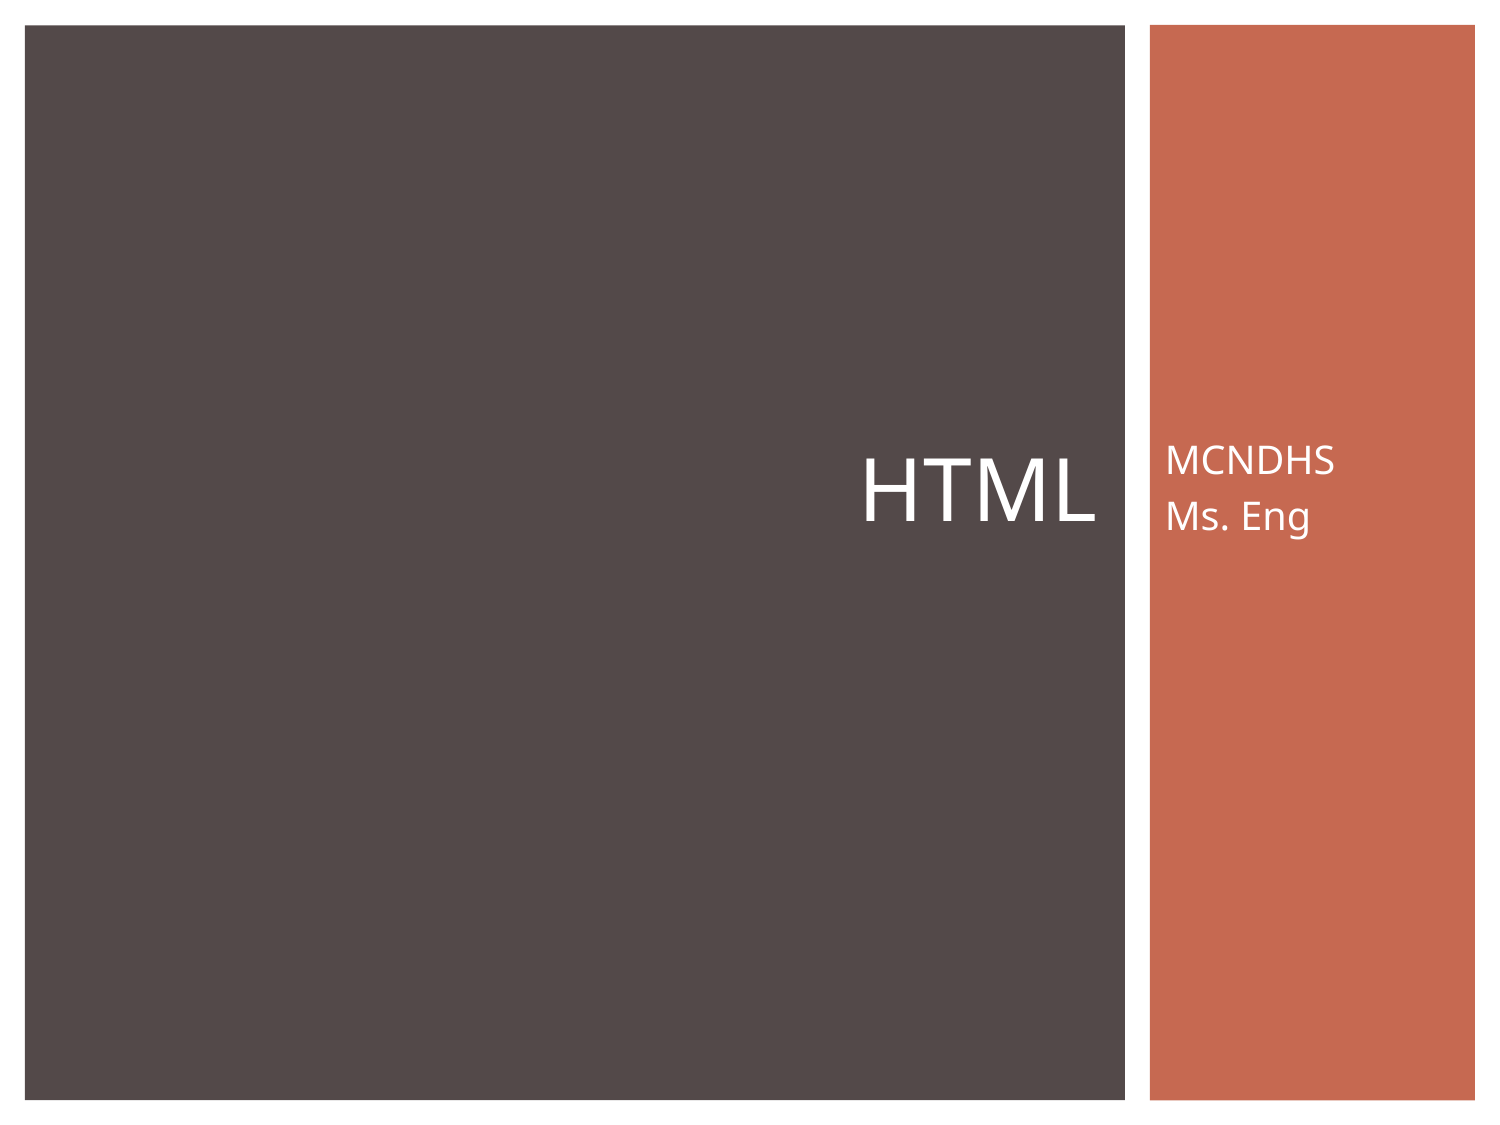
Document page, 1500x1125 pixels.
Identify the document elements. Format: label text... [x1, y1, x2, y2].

subtitle MCNDHS Ms. Eng [1149, 336, 1475, 637]
title HTML [75, 336, 1113, 637]
